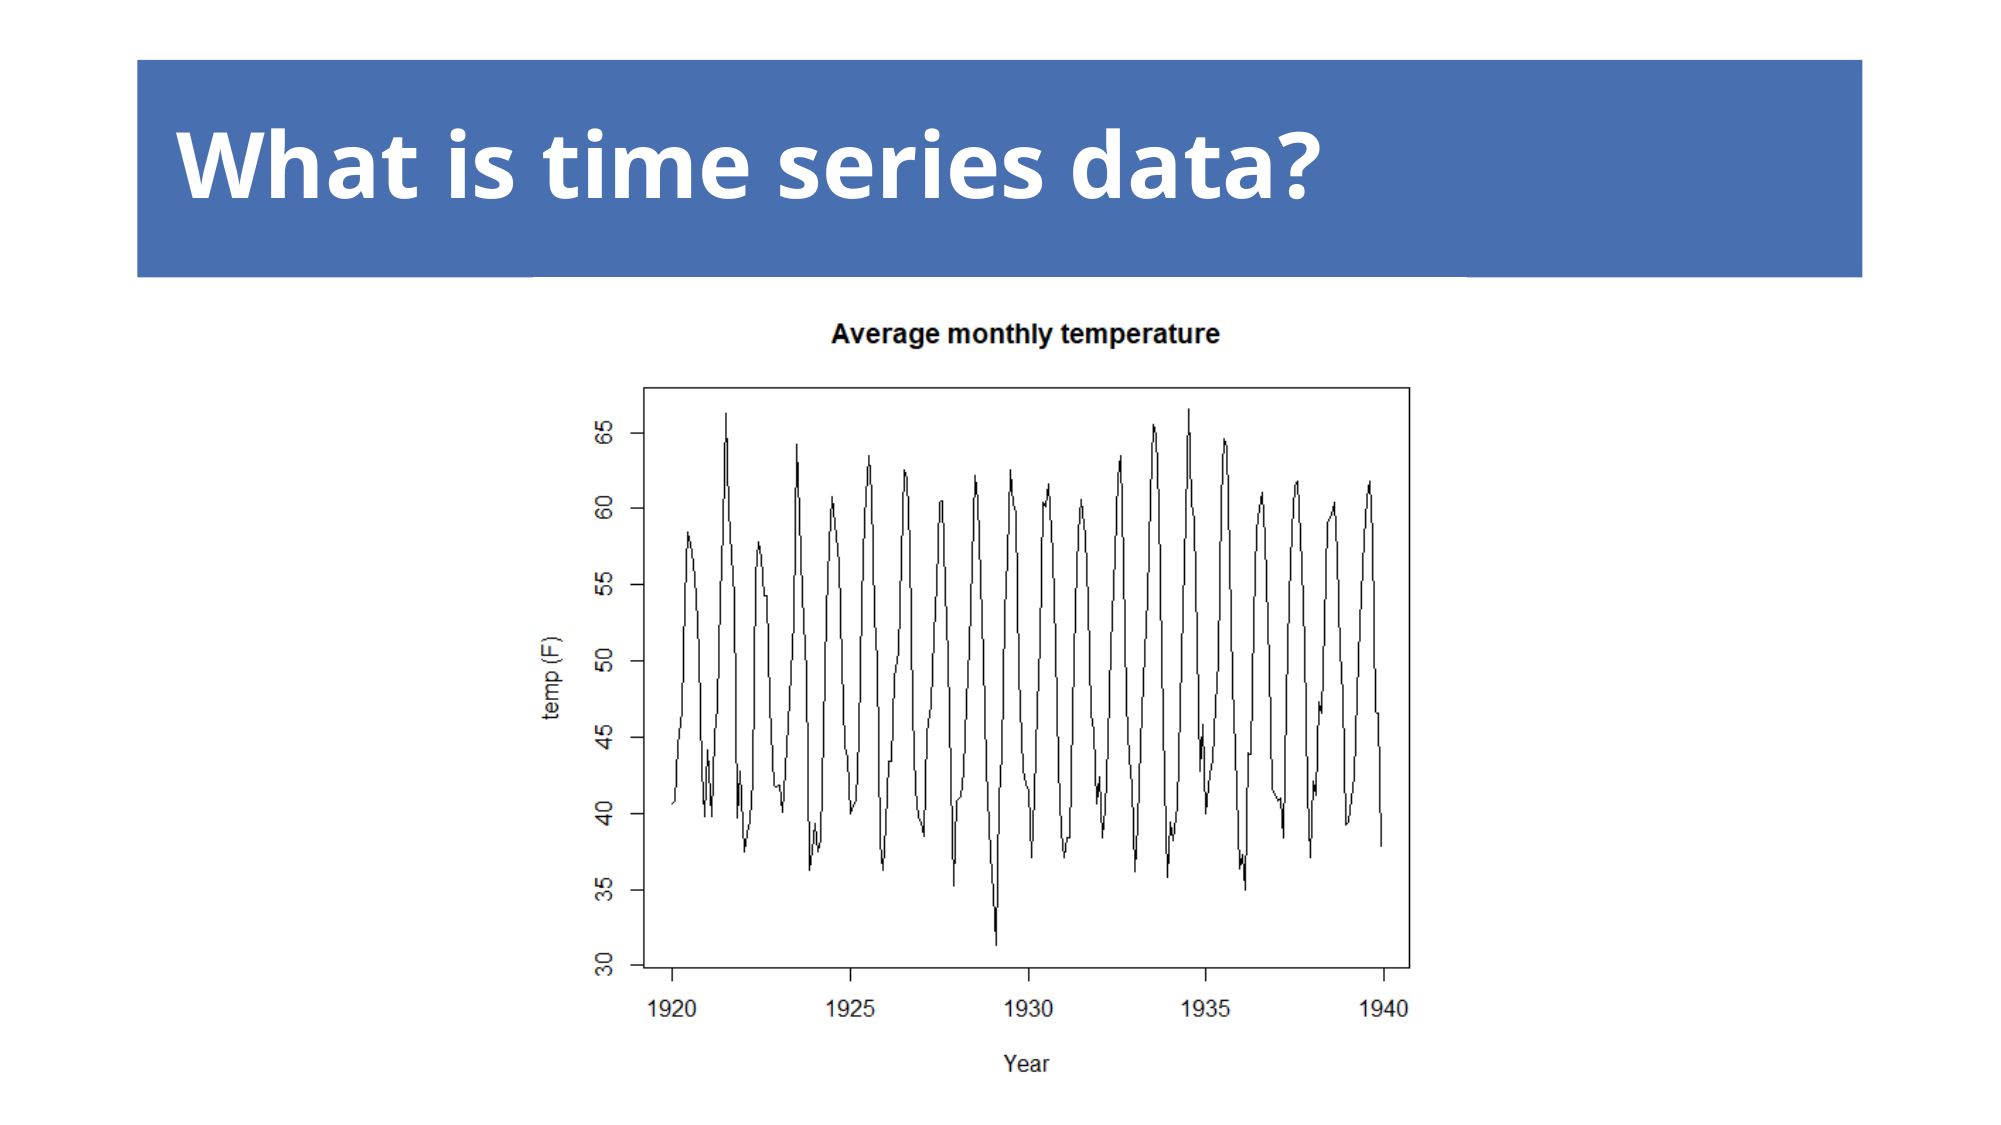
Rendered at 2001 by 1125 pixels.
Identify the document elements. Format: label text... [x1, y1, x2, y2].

picture [533, 277, 1467, 1106]
title What is time series data? [137, 59, 1863, 278]
